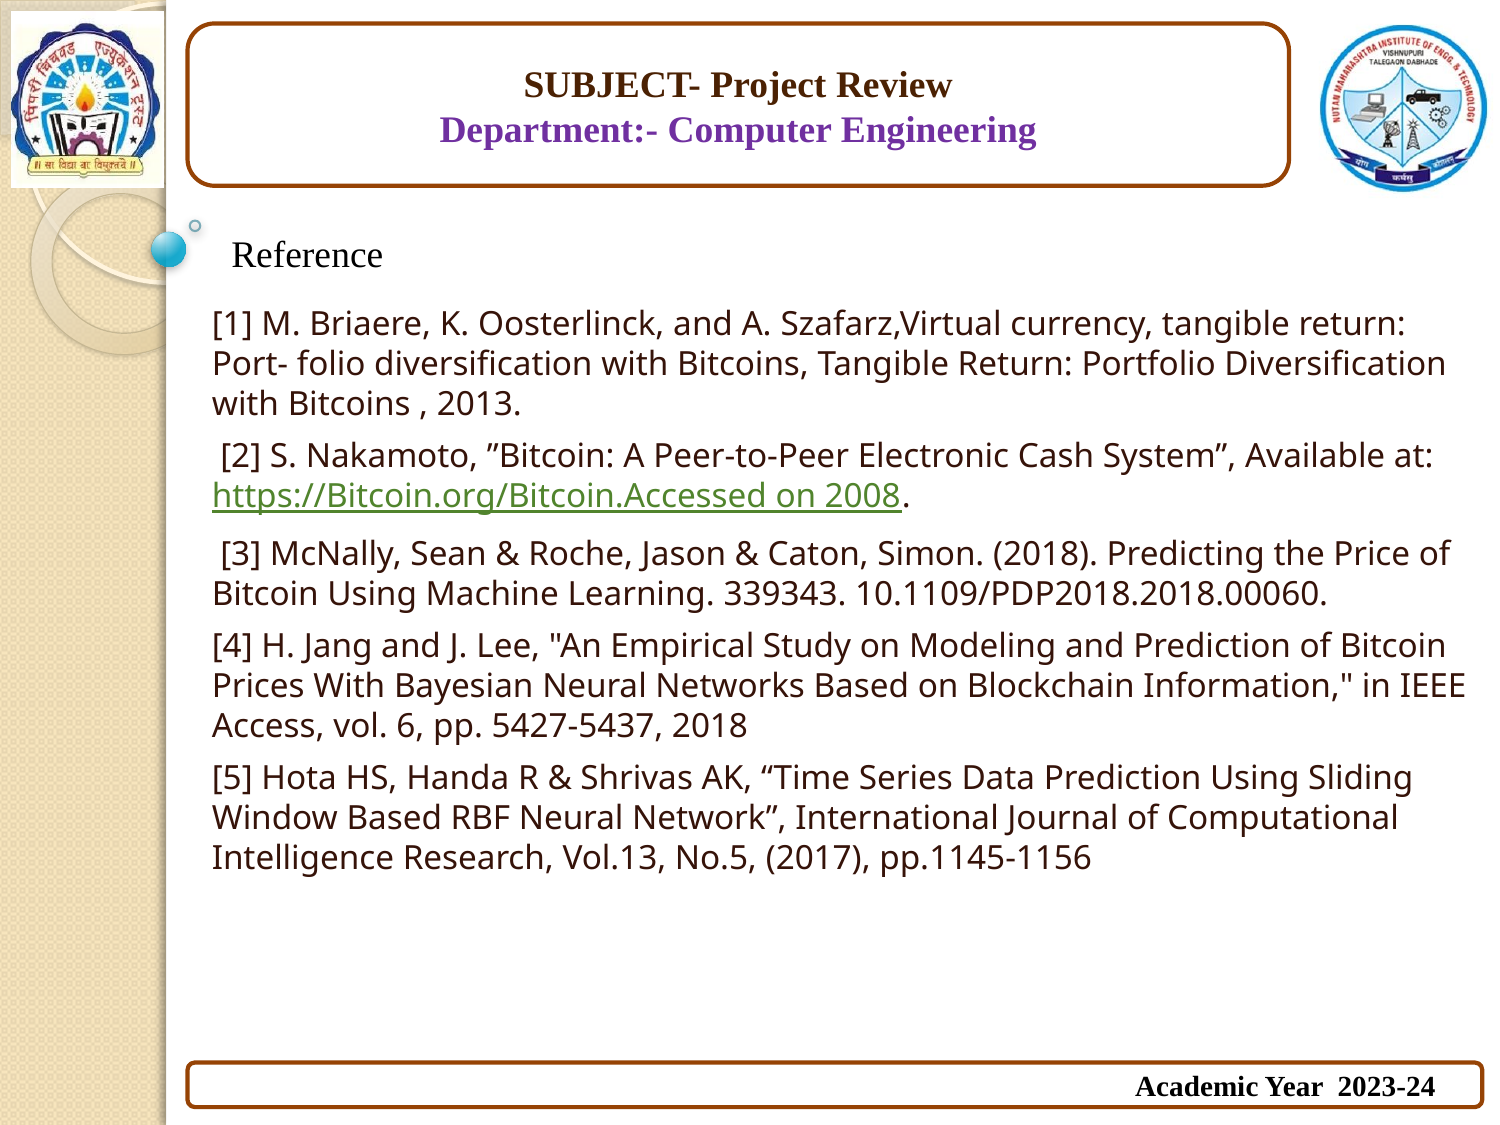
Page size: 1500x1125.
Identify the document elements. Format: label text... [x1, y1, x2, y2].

picture [1306, 11, 1500, 206]
text_box Reference [212, 222, 1447, 283]
subtitle [1] M. Briaere, K. Oosterlinck, and A. Szafarz,Virtual currency, tangible return: Port- folio diversification with Bitcoins, Tangible Return: Portfolio Diversification with Bitcoins , 2013. [2] S. Nakamoto, ”Bitcoin: A Peer-to-Peer Electronic Cash System”, Available at: https://Bitcoin.org/Bitcoin.Accessed on 2008. [3] McNally, Sean & Roche, Jason & Caton, Simon. (2018). Predicting the Price of Bitcoin Using Machine Learning. 339343. 10.1109/PDP2018.2018.00060. [4] H. Jang and J. Lee, "An Empirical Study on Modeling and Prediction of Bitcoin Prices With Bayesian Neural Networks Based on Blockchain Information," in IEEE Access, vol. 6, pp. 5427-5437, 2018 [5] Hota HS, Handa R & Shrivas AK, “Time Series Data Prediction Using Sliding Window Based RBF Neural Network”, International Journal of Computational Intelligence Research, Vol.13, No.5, (2017), pp.1145-1156 [192, 302, 1500, 1063]
text_box [25, 0, 76, 8]
picture [11, 11, 165, 188]
text_box Academic Year 2023-24 [185, 1060, 1485, 1110]
text_box SUBJECT- Project Review Department:- Computer Engineering [185, 21, 1292, 188]
